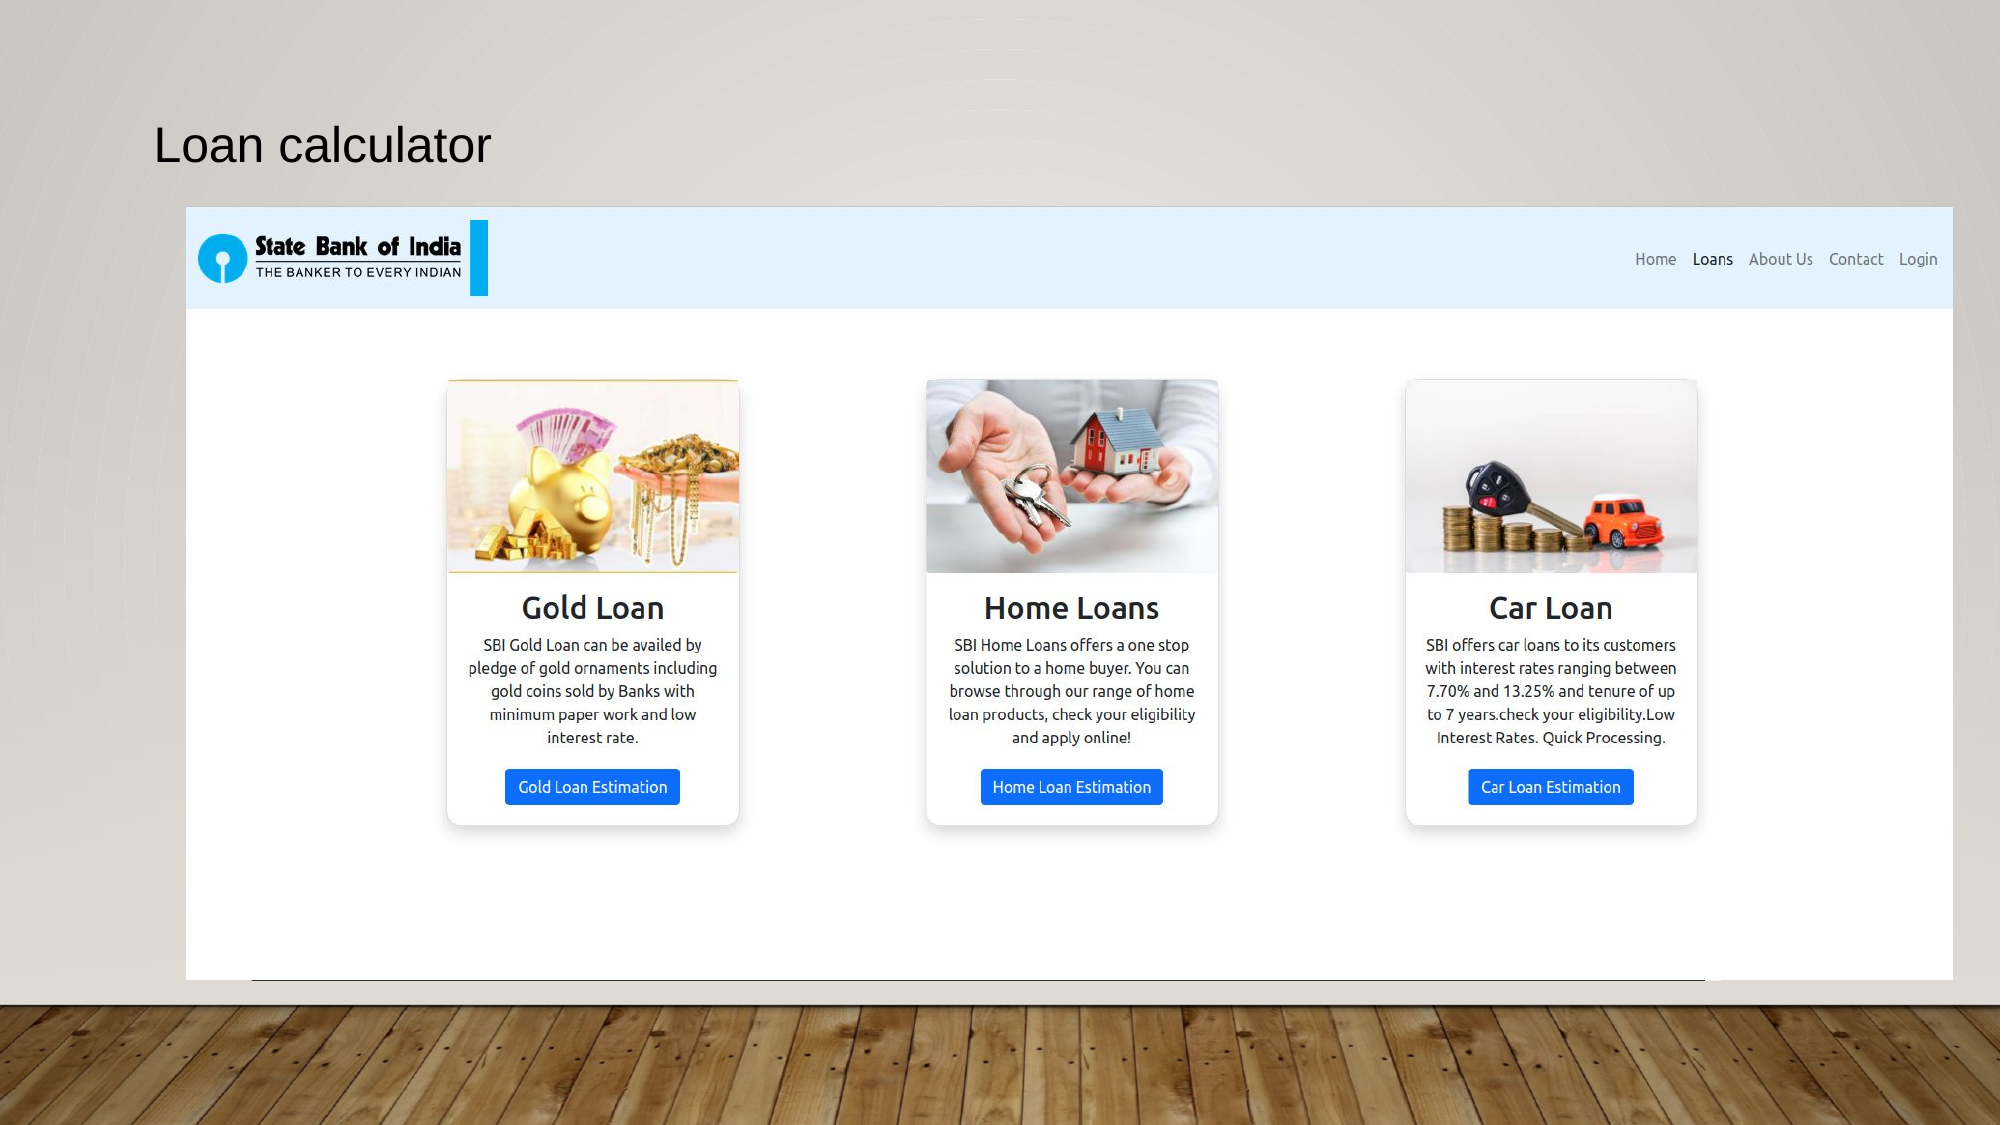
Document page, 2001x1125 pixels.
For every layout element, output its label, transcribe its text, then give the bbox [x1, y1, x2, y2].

picture [186, 206, 1953, 981]
title Loan calculator [69, 59, 1645, 232]
picture [0, 1005, 2000, 1125]
